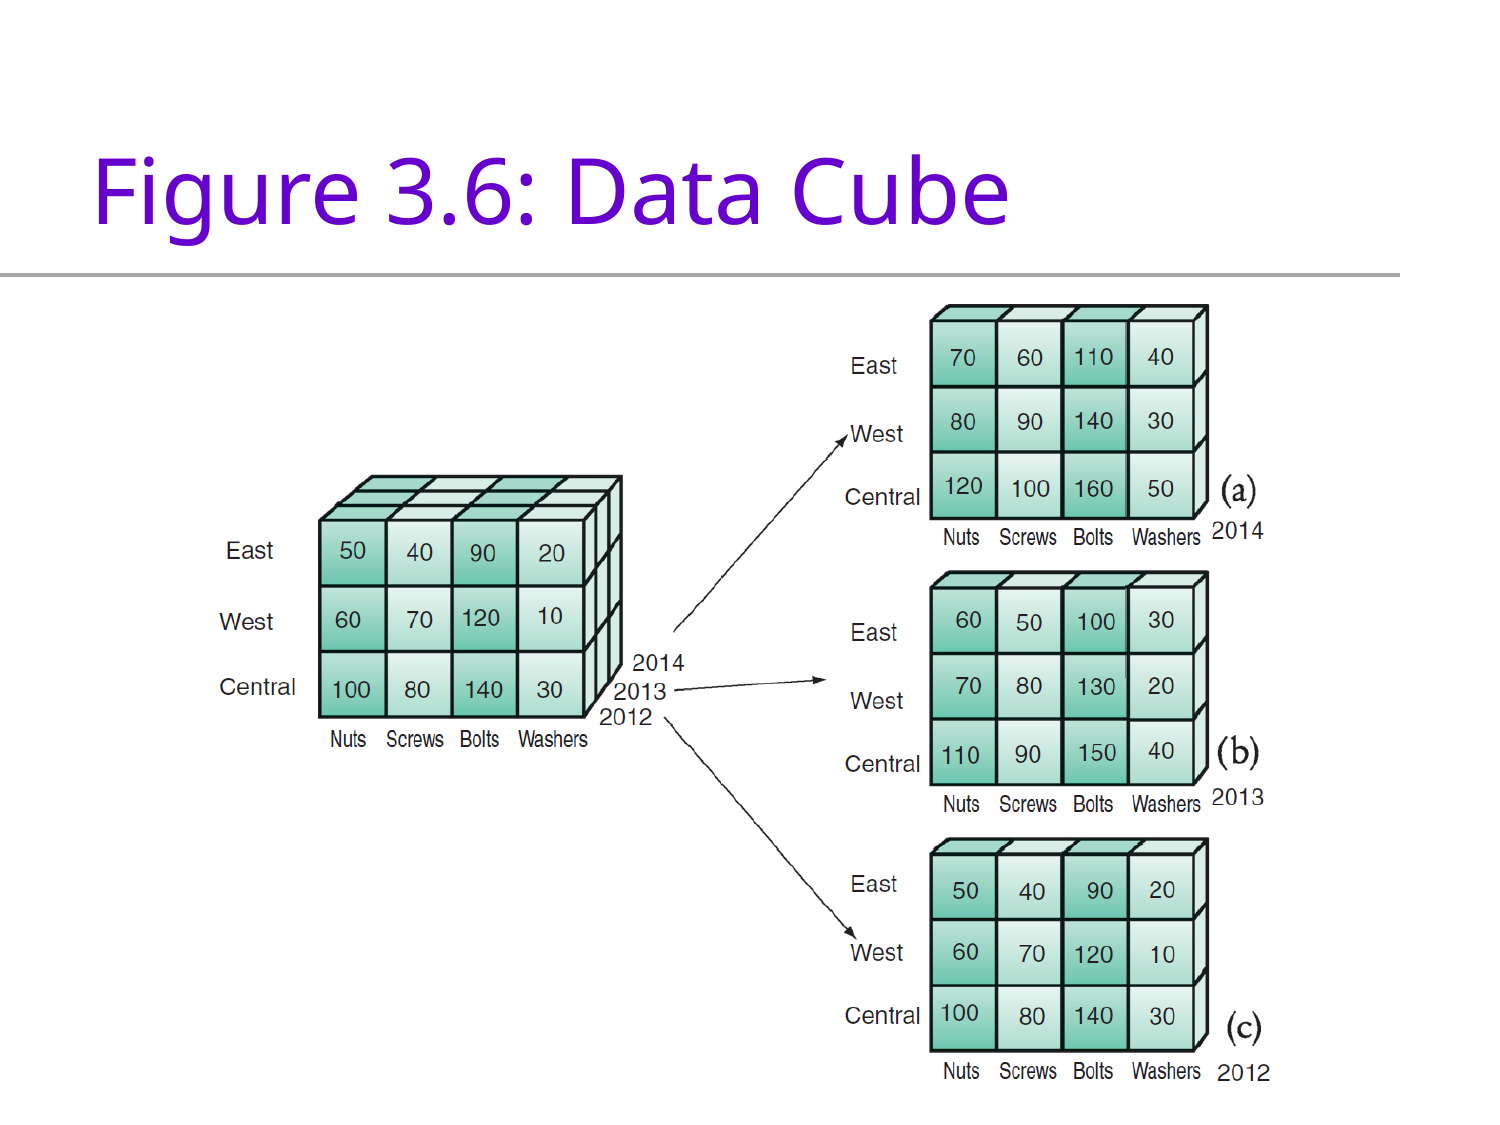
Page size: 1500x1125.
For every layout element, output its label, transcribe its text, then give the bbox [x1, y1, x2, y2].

subtitle Figure 3.6: Data Cube [75, 12, 1413, 250]
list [215, 299, 1273, 1088]
